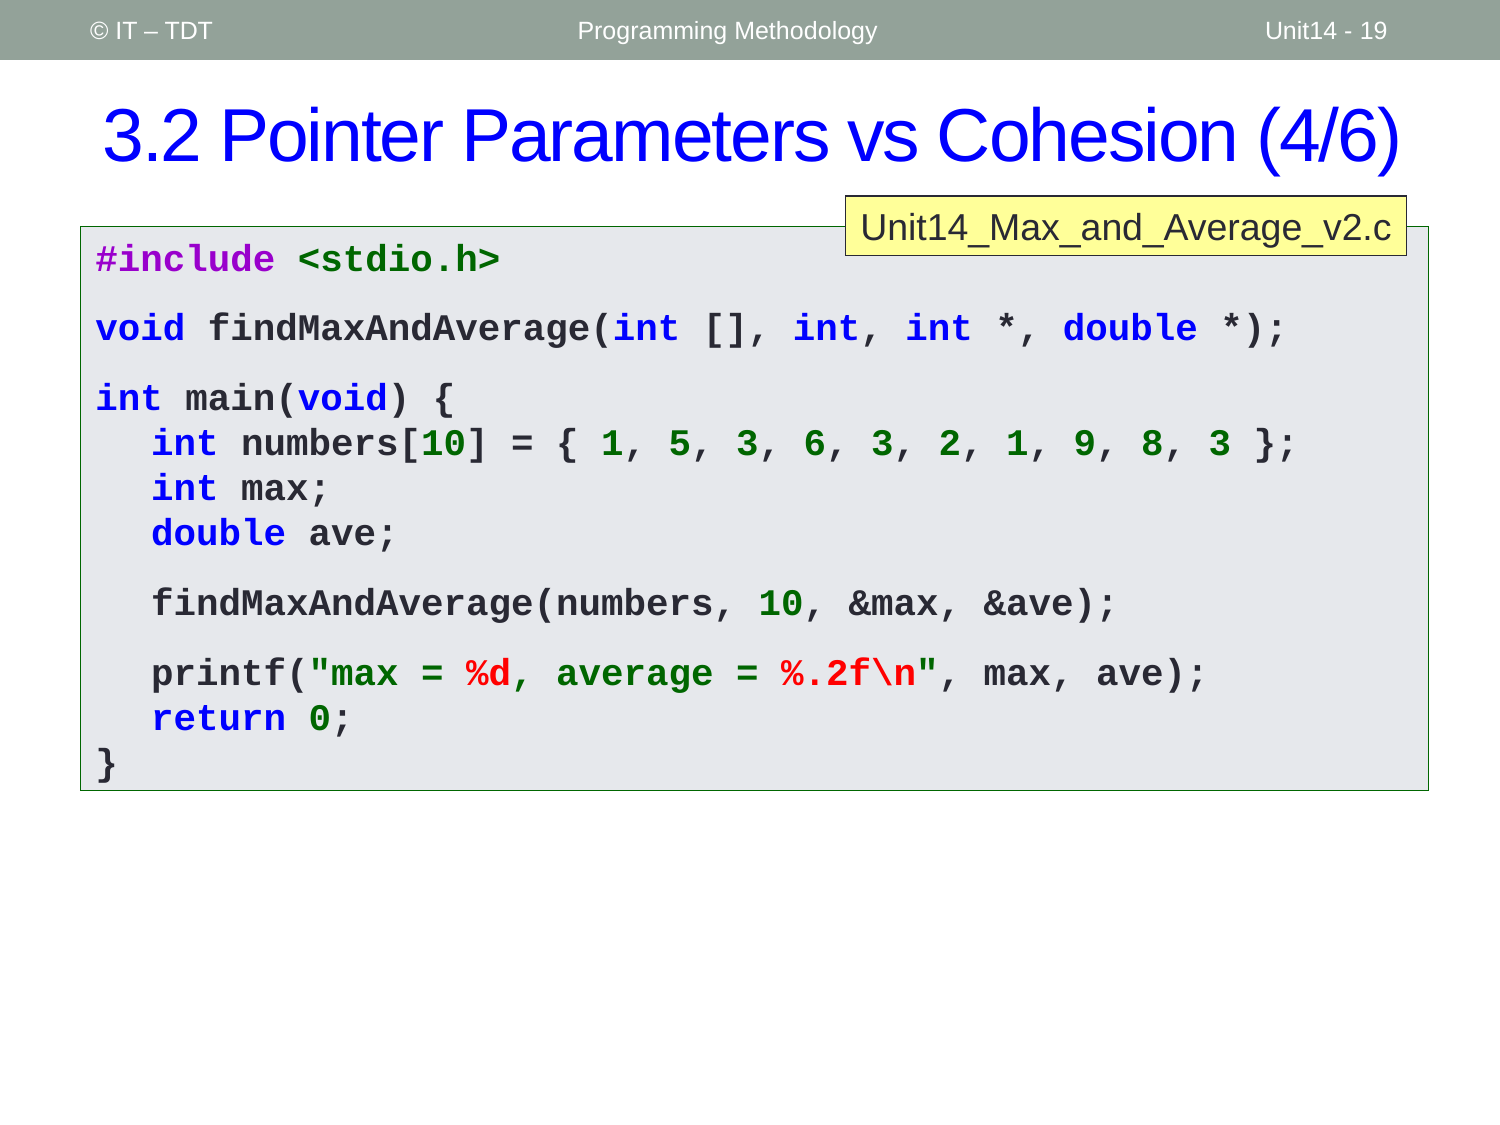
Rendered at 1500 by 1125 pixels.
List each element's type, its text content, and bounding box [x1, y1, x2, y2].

text_box #include <stdio.h> void findMaxAndAverage(int [], int, int *, double *); int main(void) { int numbers[10] = { 1, 5, 3, 6, 3, 2, 1, 9, 8, 3 }; int max; double ave; findMaxAndAverage(numbers, 10, &max, &ave); printf("max = %d, average = %.2f\n", max, ave); return 0; } [80, 226, 1429, 791]
title 3.2 Pointer Parameters vs Cohesion (4/6) [87, 62, 1463, 200]
slide_number © IT – TDT [75, 3, 550, 57]
slide_number Unit14 - 19 [1250, 3, 1425, 57]
text_box Unit14_Max_and_Average_v2.c [845, 195, 1407, 256]
footer Programming Methodology [562, 3, 1238, 57]
